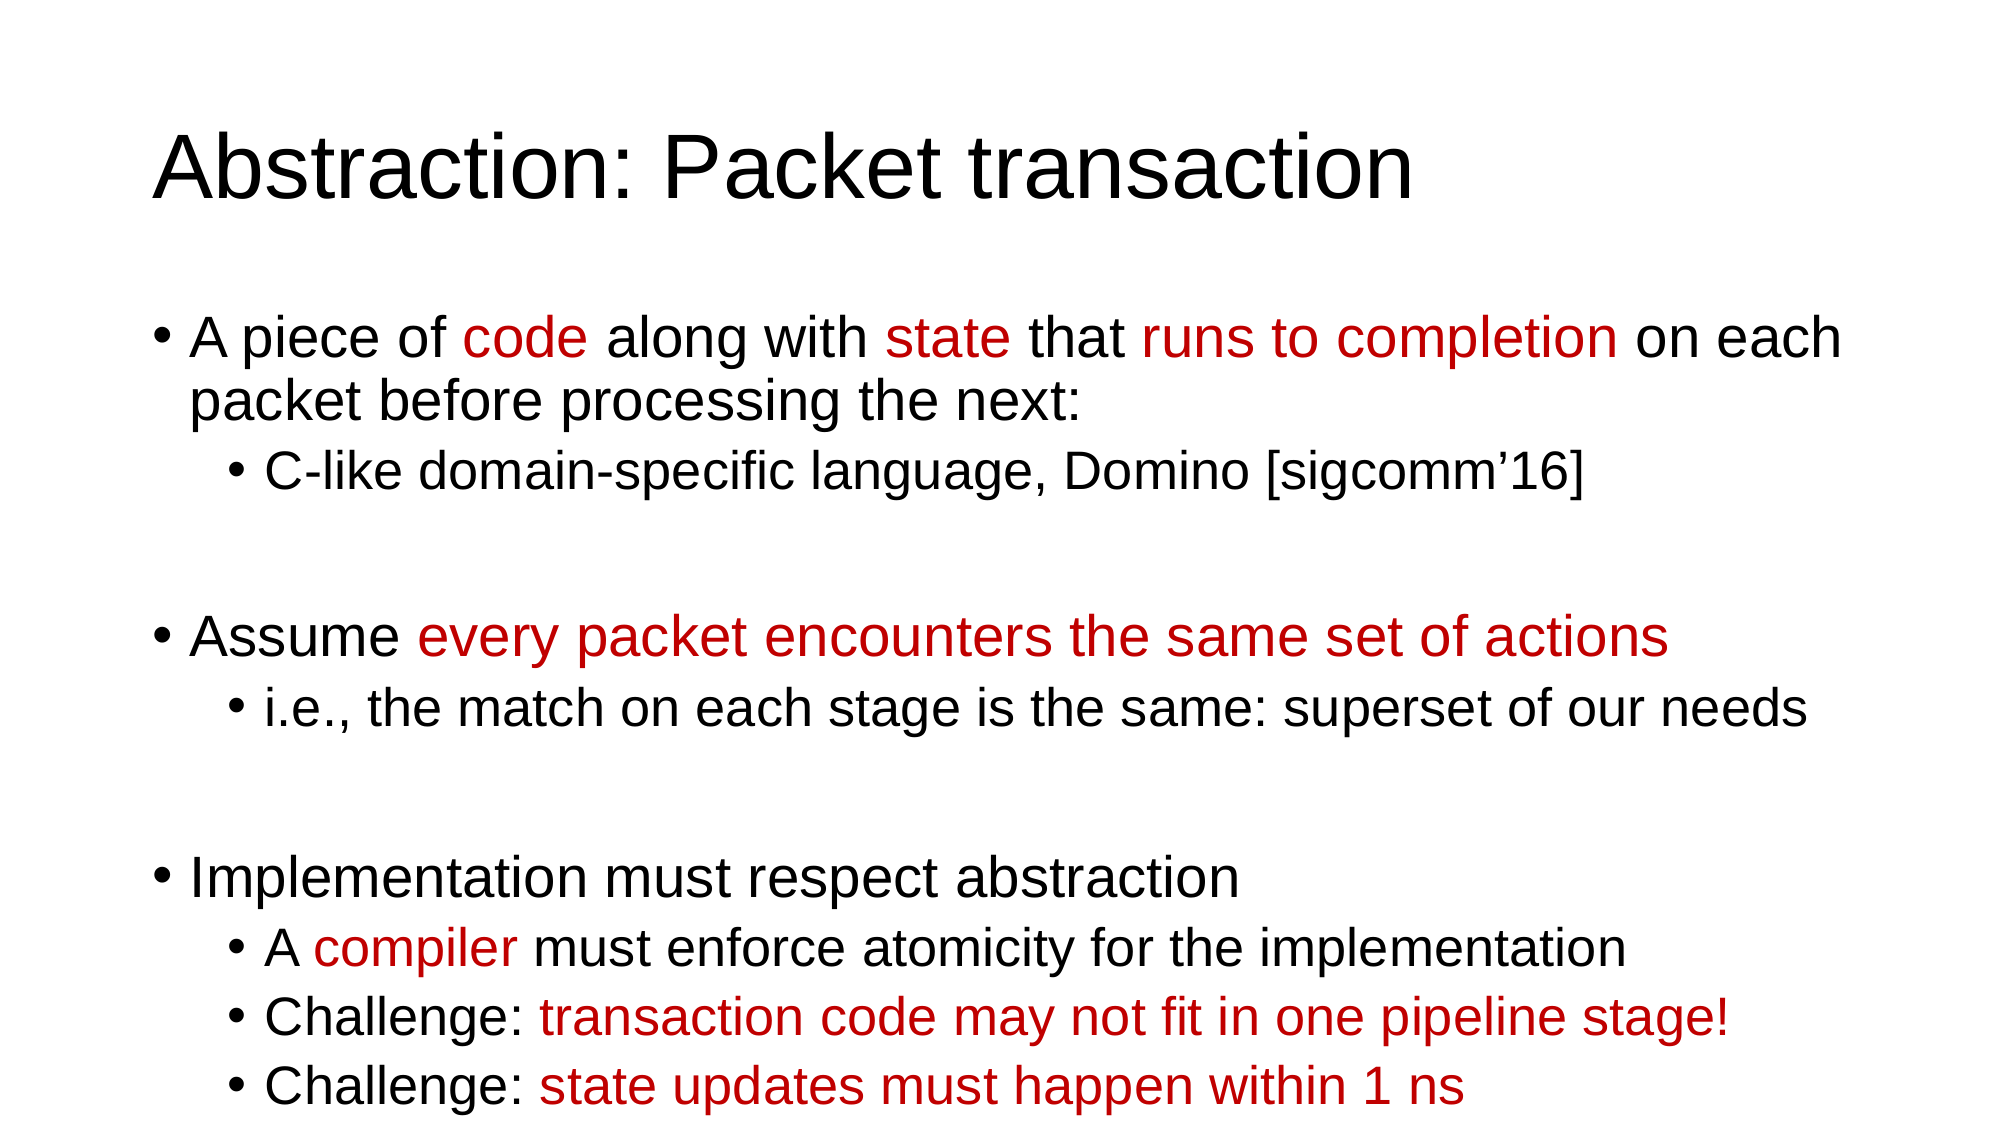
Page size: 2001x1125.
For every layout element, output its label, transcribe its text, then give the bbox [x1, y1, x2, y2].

list A piece of code along with state that runs to completion on each packet before processing the next: C-like domain-specific language, Domino [sigcomm’16] Assume every packet encounters the same set of actions i.e., the match on each stage is the same: superset of our needs Implementation must respect abstraction A compiler must enforce atomicity for the implementation Challenge: transaction code may not fit in one pipeline stage! Challenge: state updates must happen within 1 ns [137, 299, 1863, 1125]
title Abstraction: Packet transaction [137, 59, 1863, 278]
